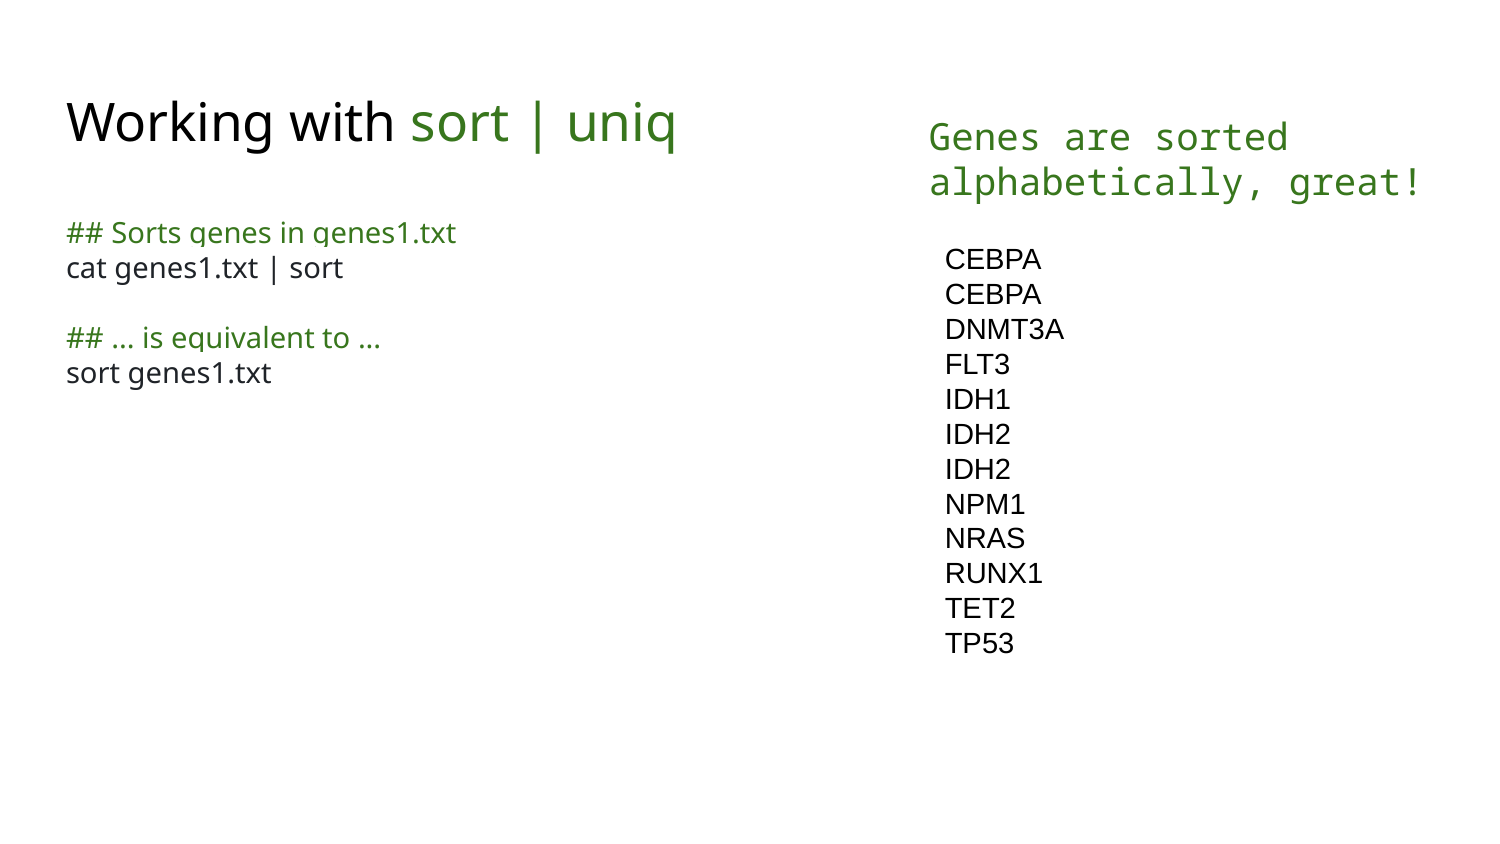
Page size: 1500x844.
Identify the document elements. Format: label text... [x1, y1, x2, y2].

title Working with sort | uniq [51, 72, 1449, 167]
list ## Sorts genes in genes1.txt cat genes1.txt | sort ## ... is equivalent to ... sort genes1.txt [51, 199, 777, 469]
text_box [913, 84, 1500, 680]
